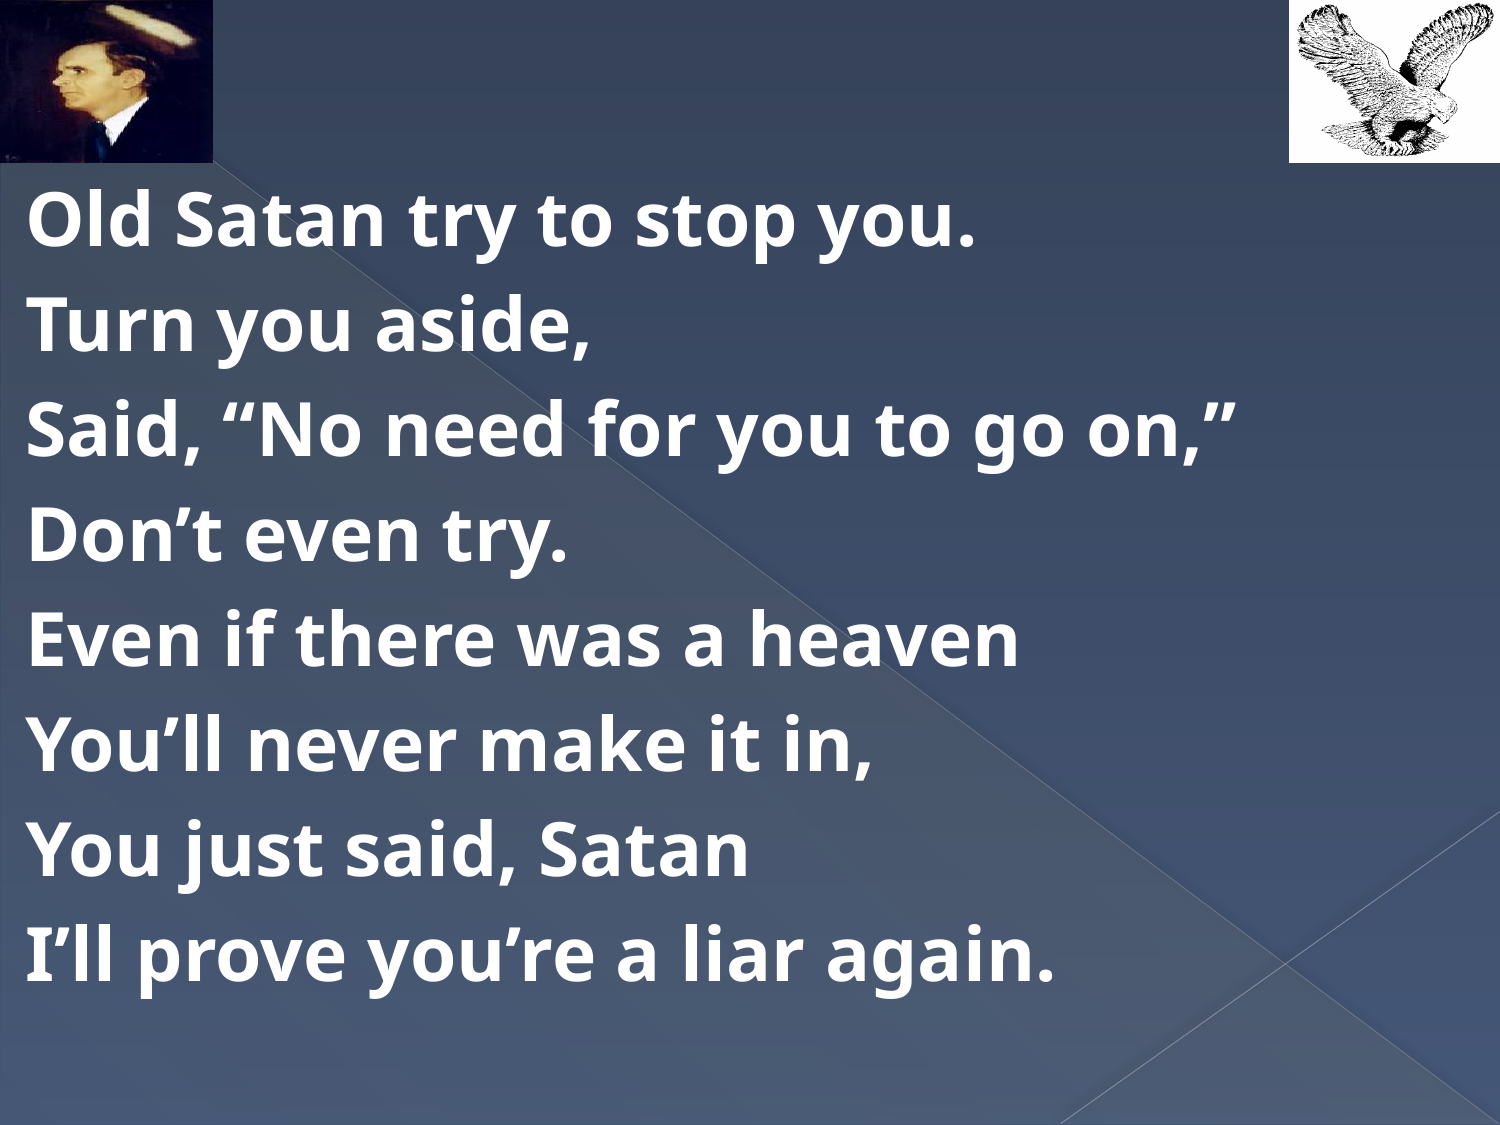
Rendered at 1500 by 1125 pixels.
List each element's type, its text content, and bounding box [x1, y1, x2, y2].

picture [0, 0, 213, 163]
picture [1288, 0, 1500, 163]
list Old Satan try to stop you. Turn you aside, Said, “No need for you to go on,” Don’t even try. Even if there was a heaven You’ll never make it in, You just said, Satan I’ll prove you’re a liar again. [0, 163, 1350, 907]
